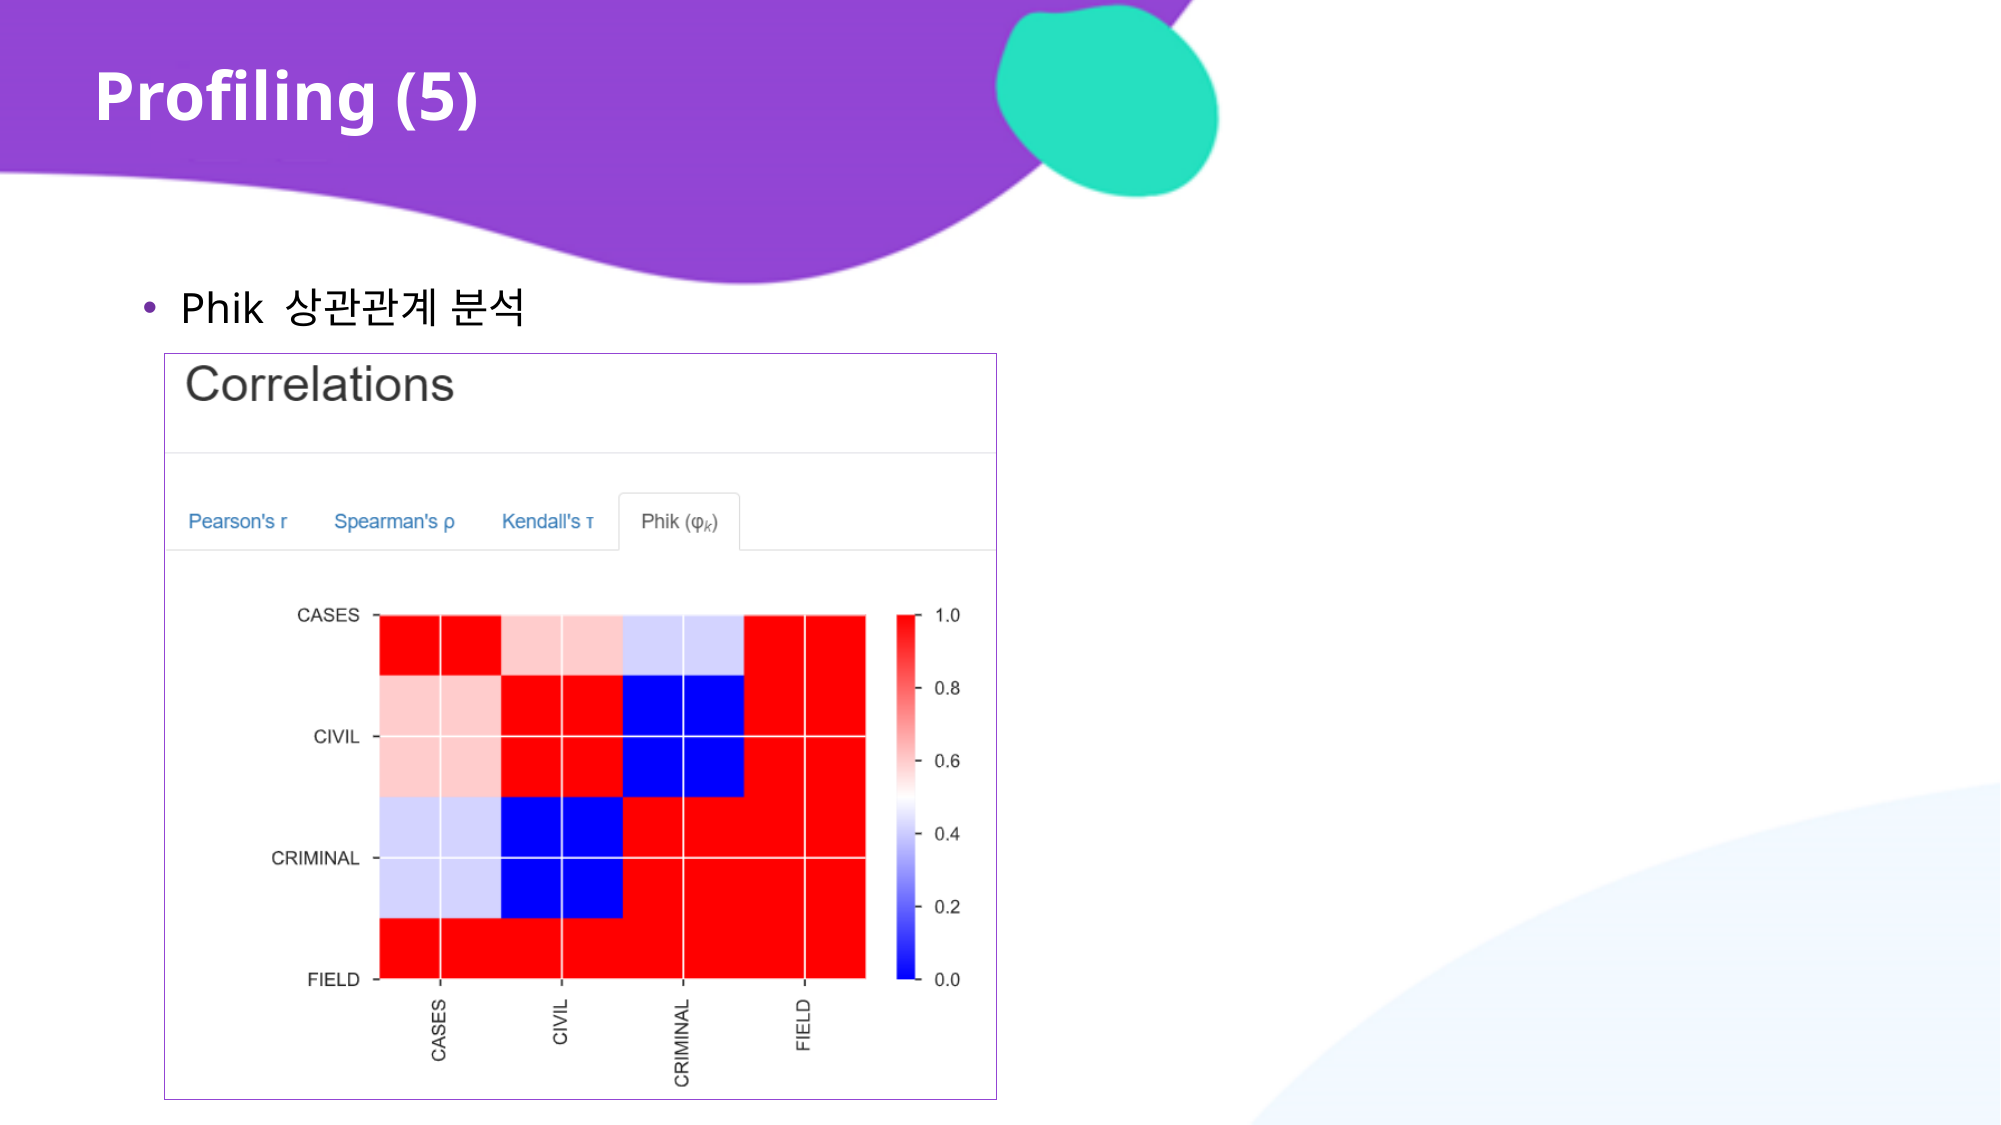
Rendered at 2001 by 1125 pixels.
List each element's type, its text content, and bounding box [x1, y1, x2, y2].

list Phik 상관관계 분석 [127, 249, 1853, 964]
title Profiling (5) [78, 12, 1804, 184]
picture [0, 0, 2001, 1125]
